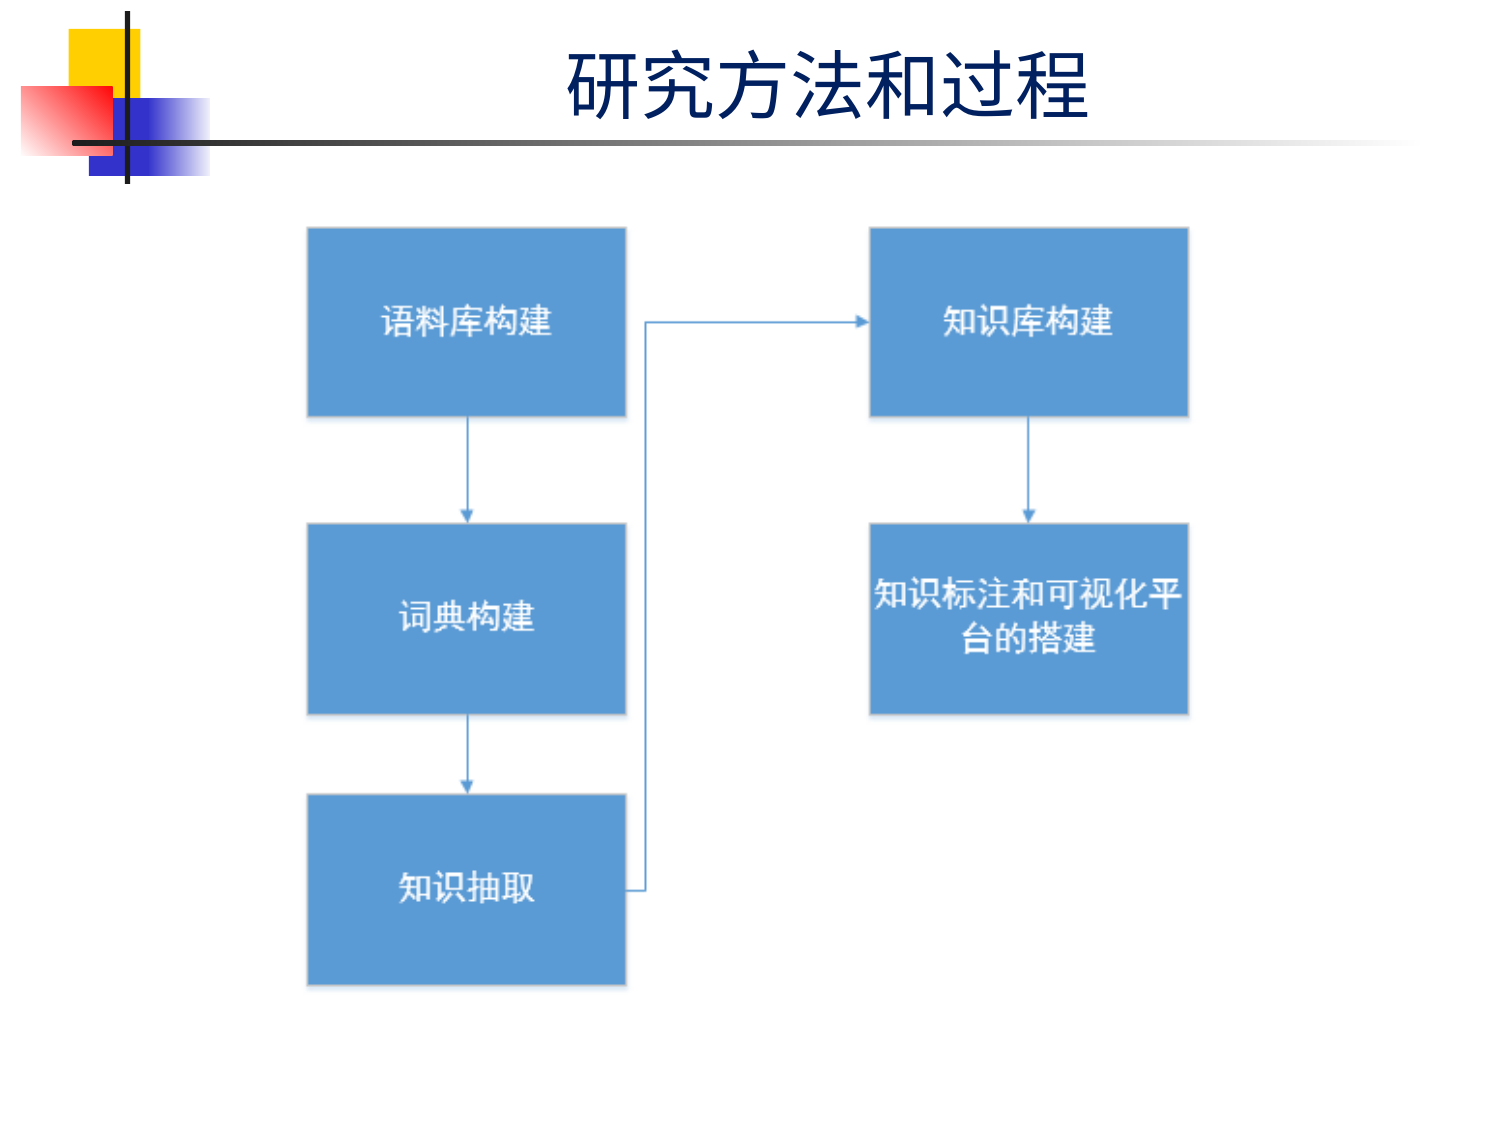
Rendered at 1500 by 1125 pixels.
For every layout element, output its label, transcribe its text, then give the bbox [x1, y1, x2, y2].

title 研究方法和过程 [188, 23, 1468, 137]
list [270, 200, 1219, 1016]
